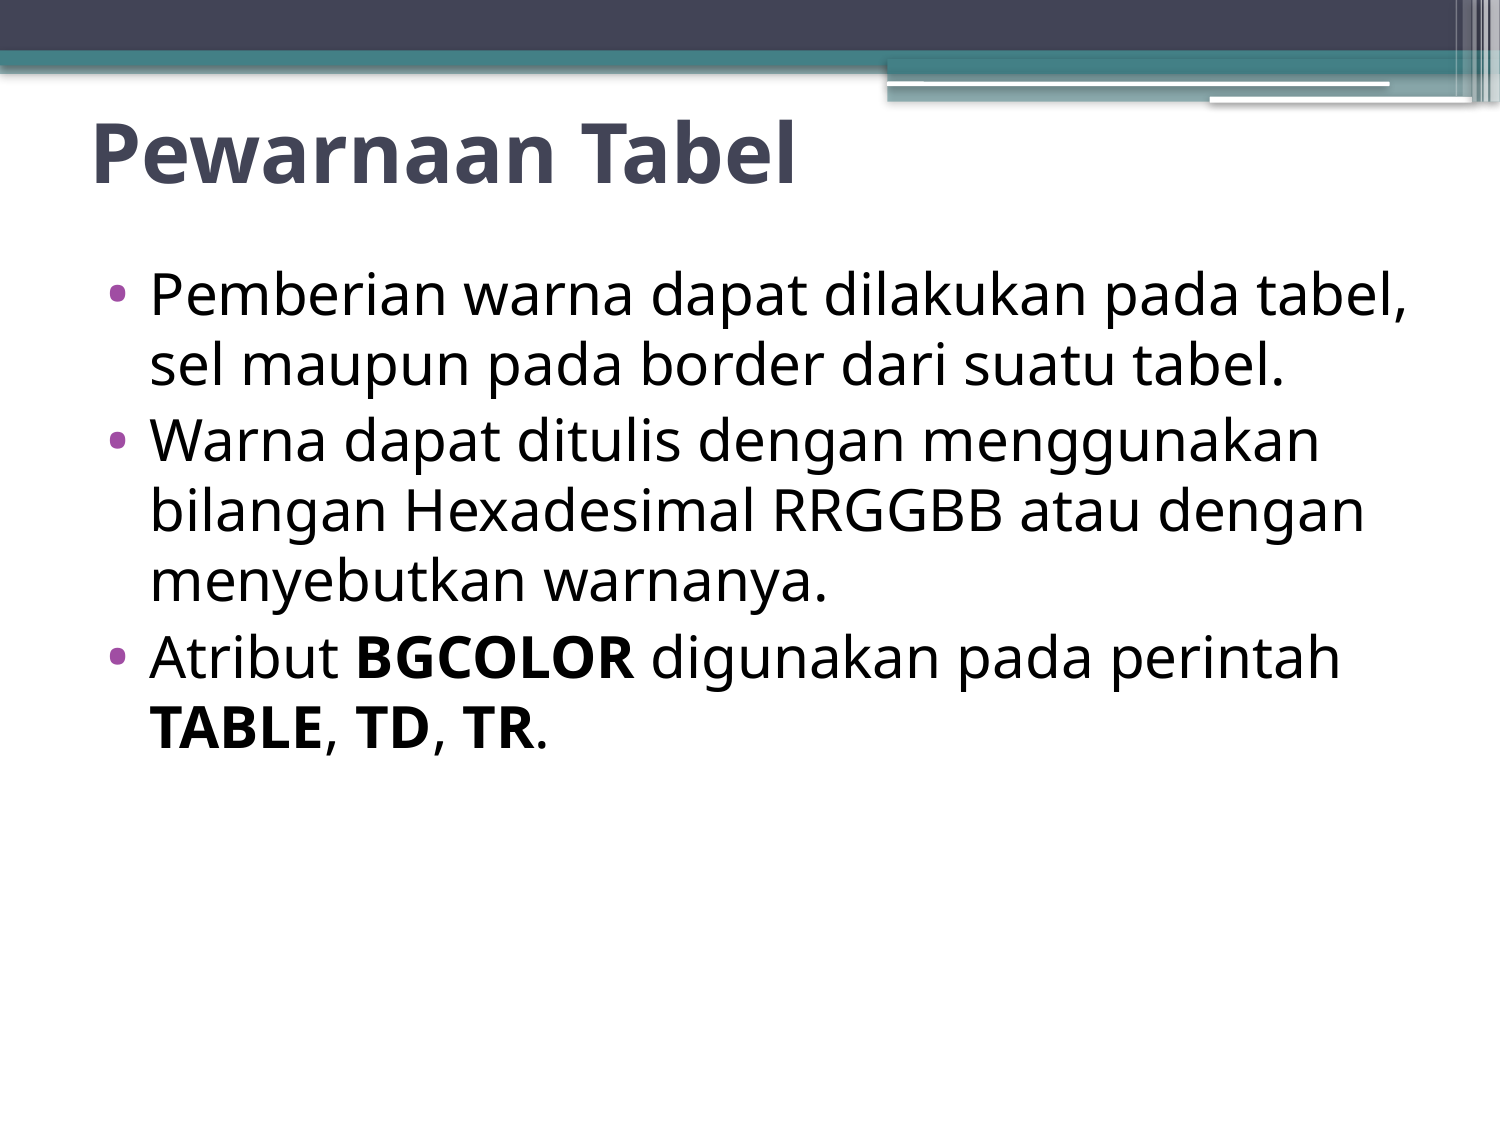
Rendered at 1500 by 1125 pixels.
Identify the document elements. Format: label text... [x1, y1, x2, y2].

list Pemberian warna dapat dilakukan pada tabel, sel maupun pada border dari suatu tabel. Warna dapat ditulis dengan menggunakan bilangan Hexadesimal RRGGBB atau dengan menyebutkan warnanya. Atribut BGCOLOR digunakan pada perintah TABLE, TD, TR. [75, 249, 1425, 1079]
title Pewarnaan Tabel [75, 62, 1425, 238]
